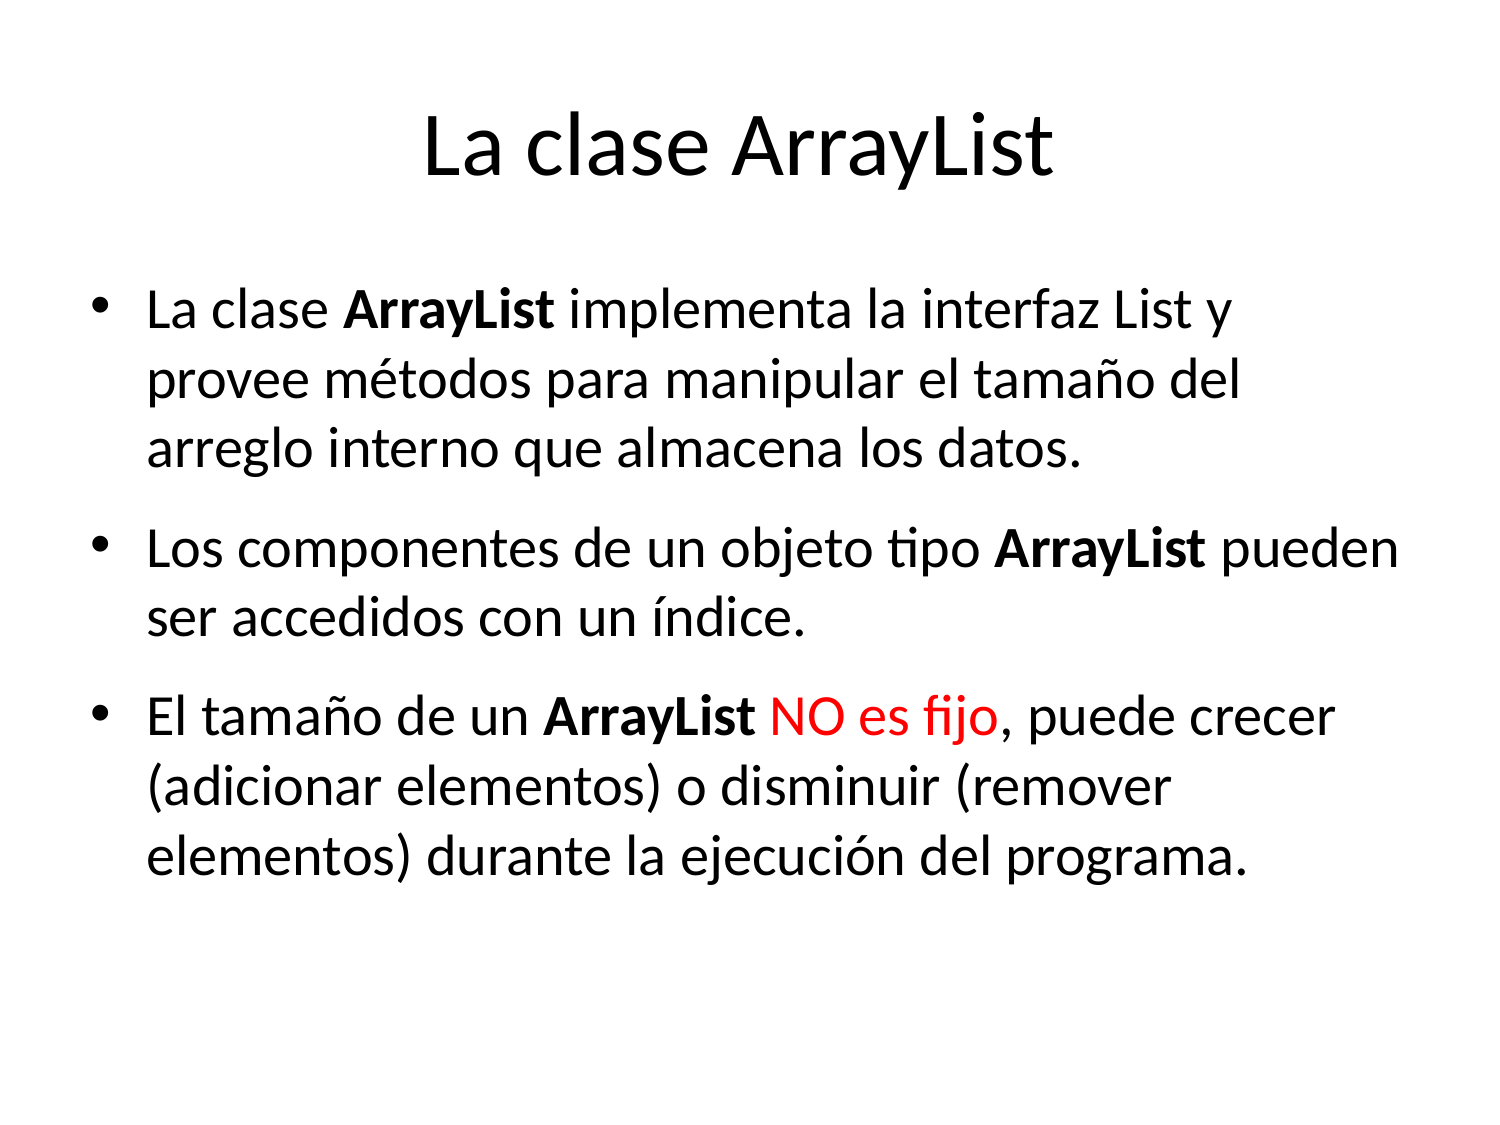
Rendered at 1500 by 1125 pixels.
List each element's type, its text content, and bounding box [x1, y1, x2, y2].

list La clase ArrayList implementa la interfaz List y provee métodos para manipular el tamaño del arreglo interno que almacena los datos. Los componentes de un objeto tipo ArrayList pueden ser accedidos con un índice. El tamaño de un ArrayList NO es fijo, puede crecer (adicionar elementos) o disminuir (remover elementos) durante la ejecución del programa. [75, 262, 1425, 1005]
title La clase ArrayList [75, 45, 1425, 233]
